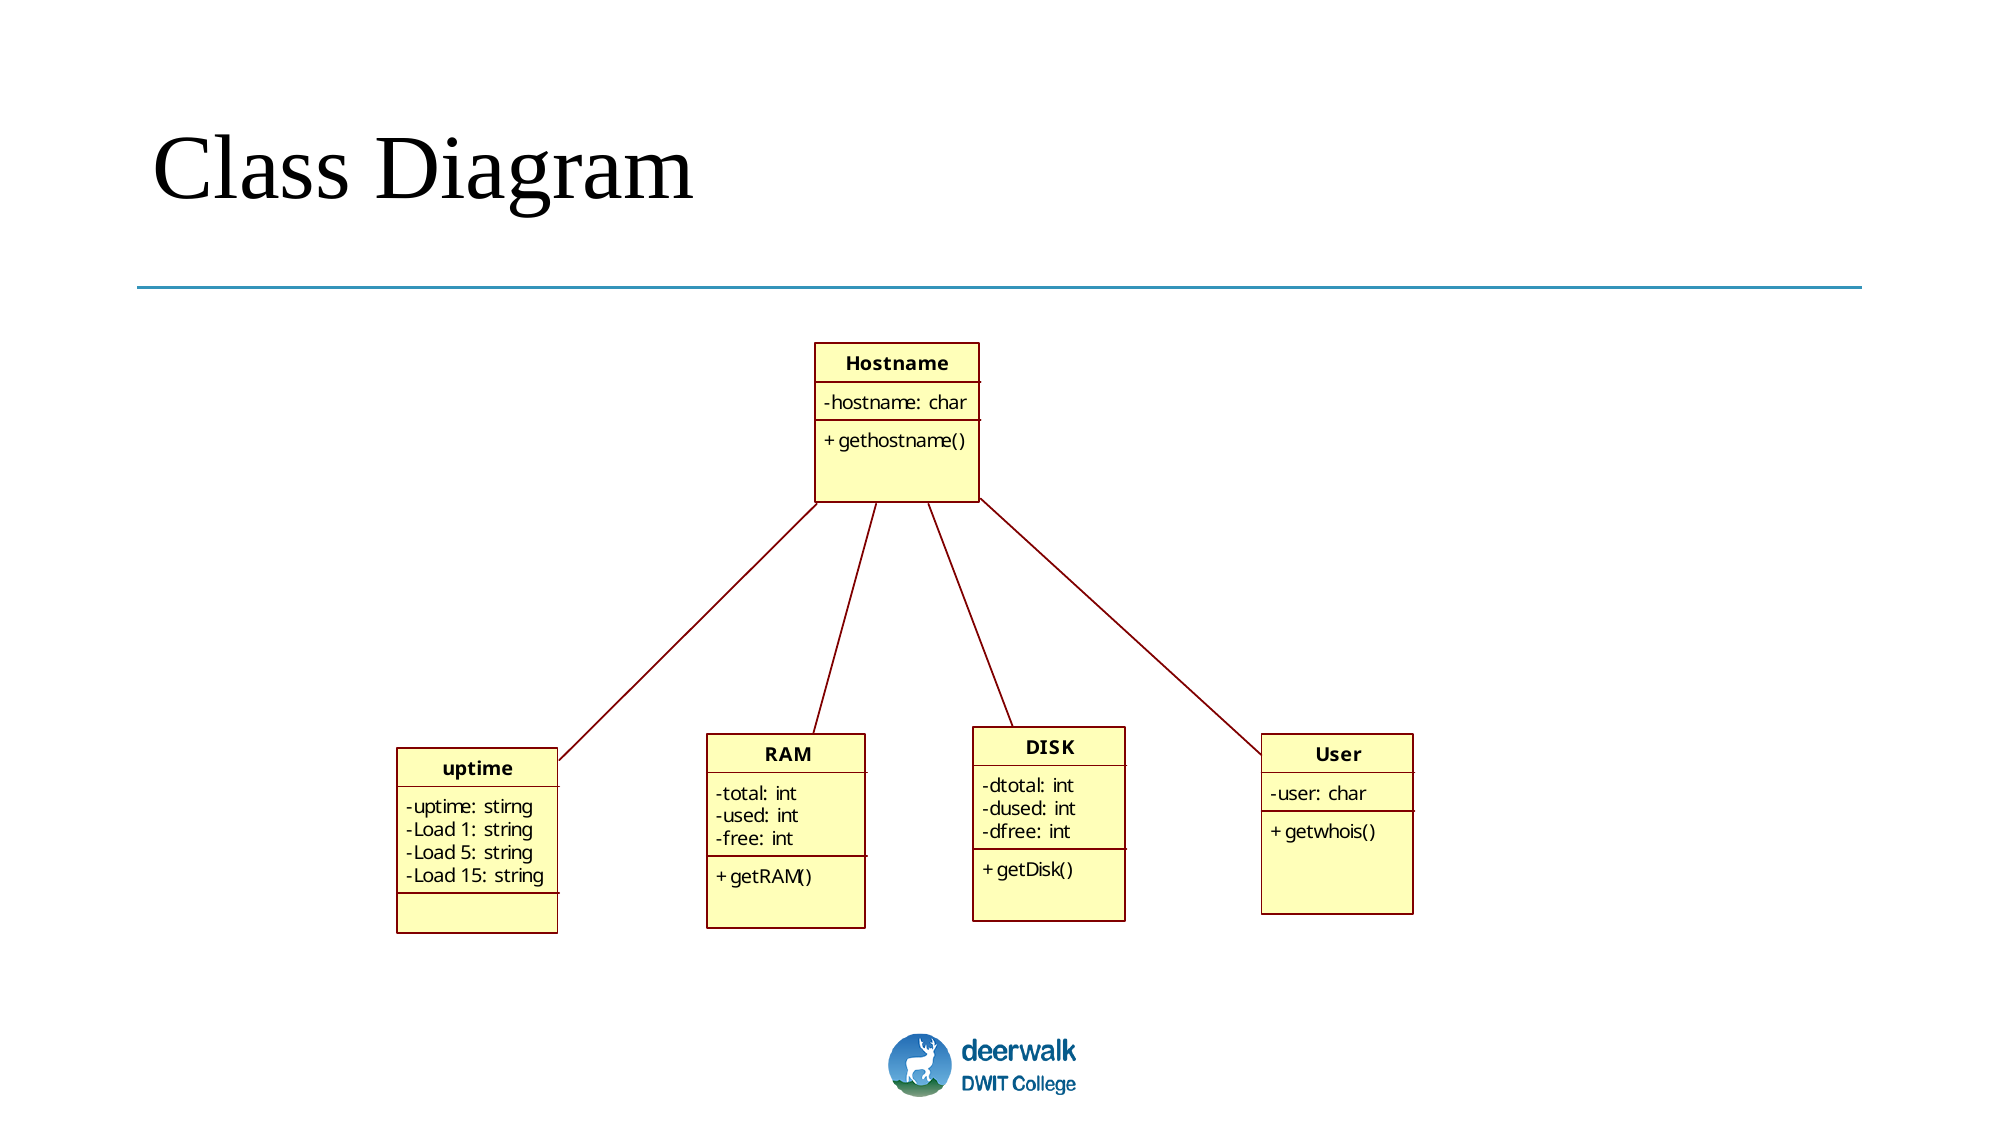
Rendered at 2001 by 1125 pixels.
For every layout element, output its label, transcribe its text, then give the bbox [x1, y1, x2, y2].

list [361, 308, 1451, 970]
picture [873, 1013, 1103, 1120]
title Class Diagram [137, 59, 1863, 278]
